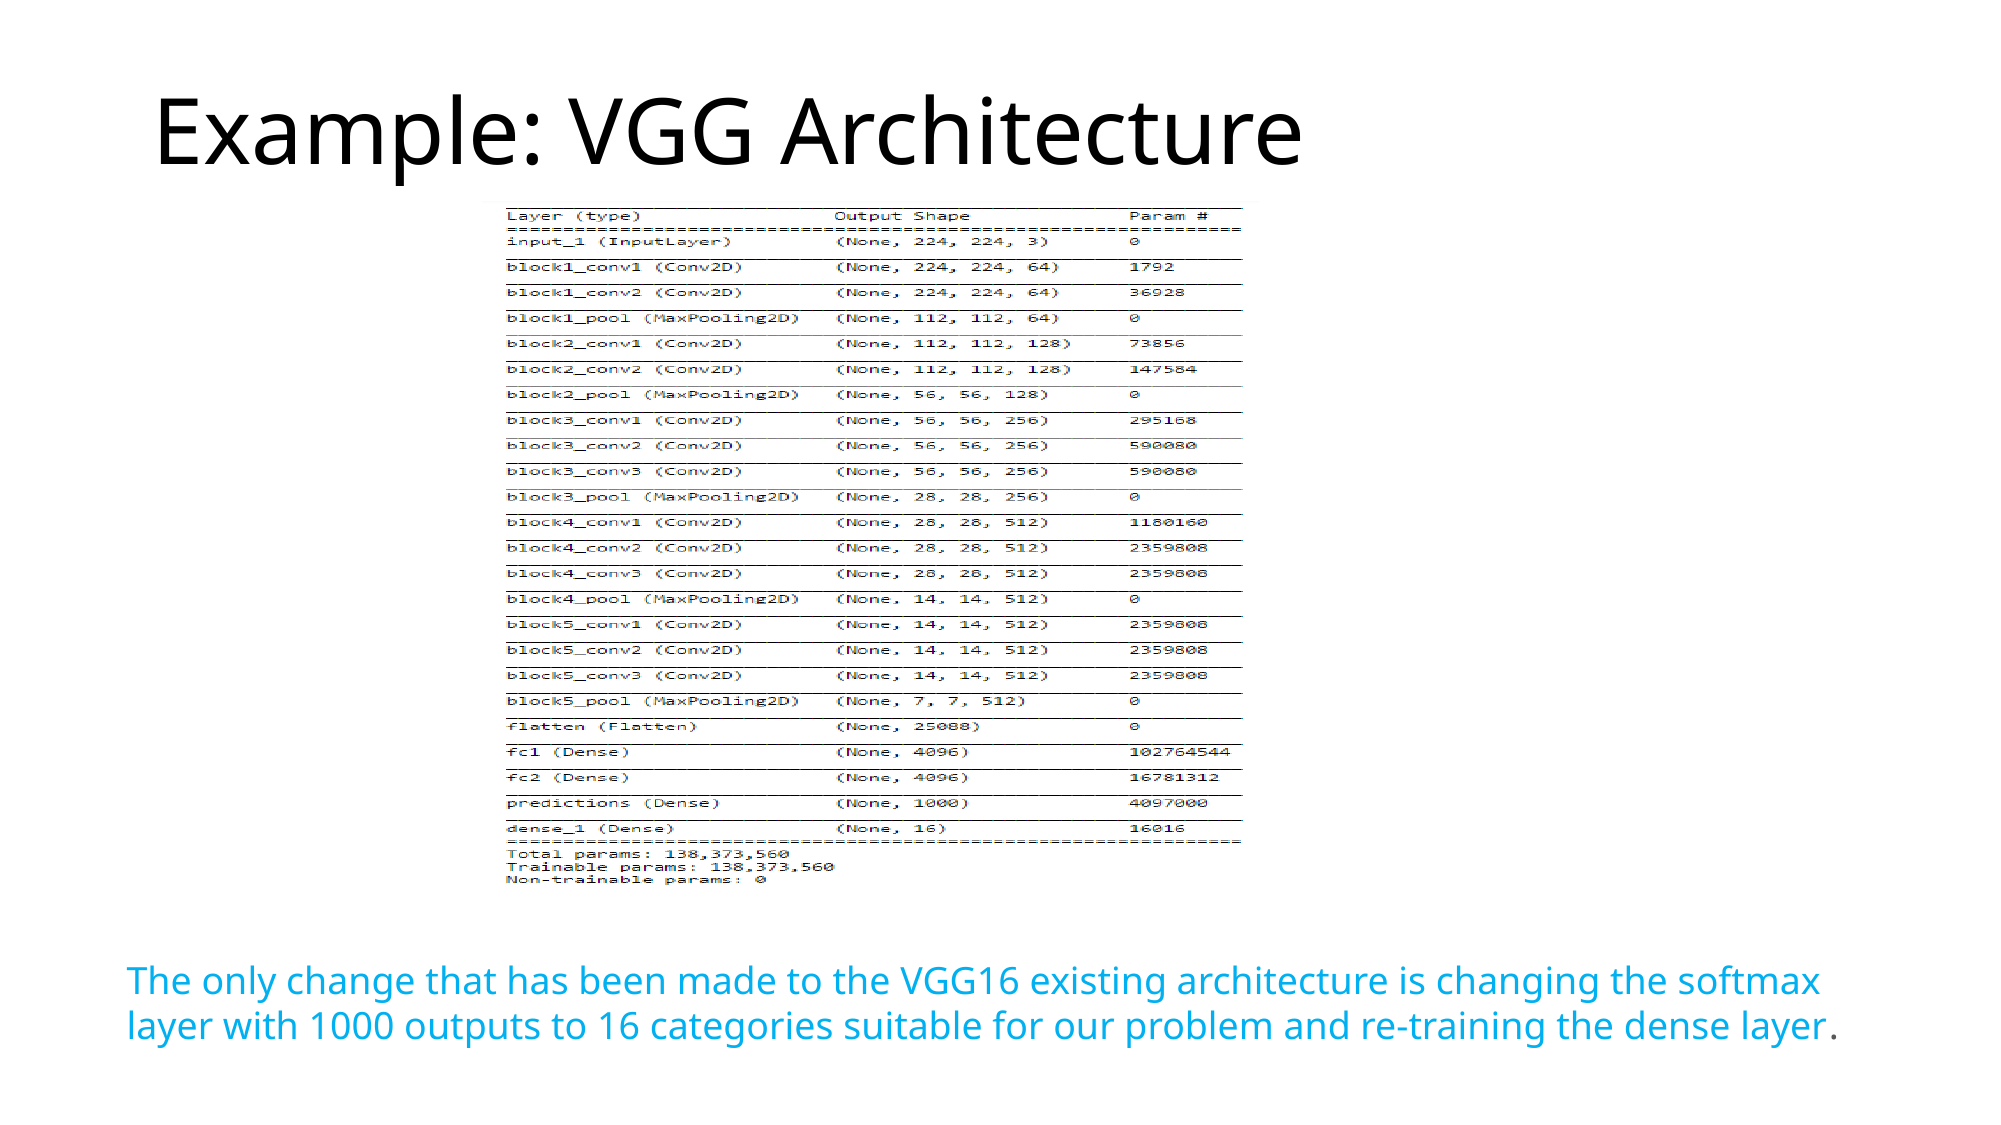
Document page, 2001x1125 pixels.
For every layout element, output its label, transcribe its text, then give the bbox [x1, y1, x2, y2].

title Example: VGG Architecture [137, 26, 1863, 244]
picture [481, 201, 1259, 892]
text_box The only change that has been made to the VGG16 existing architecture is changing the softmax layer with 1000 outputs to 16 categories suitable for our problem and re-training the dense layer. [111, 949, 1889, 1055]
